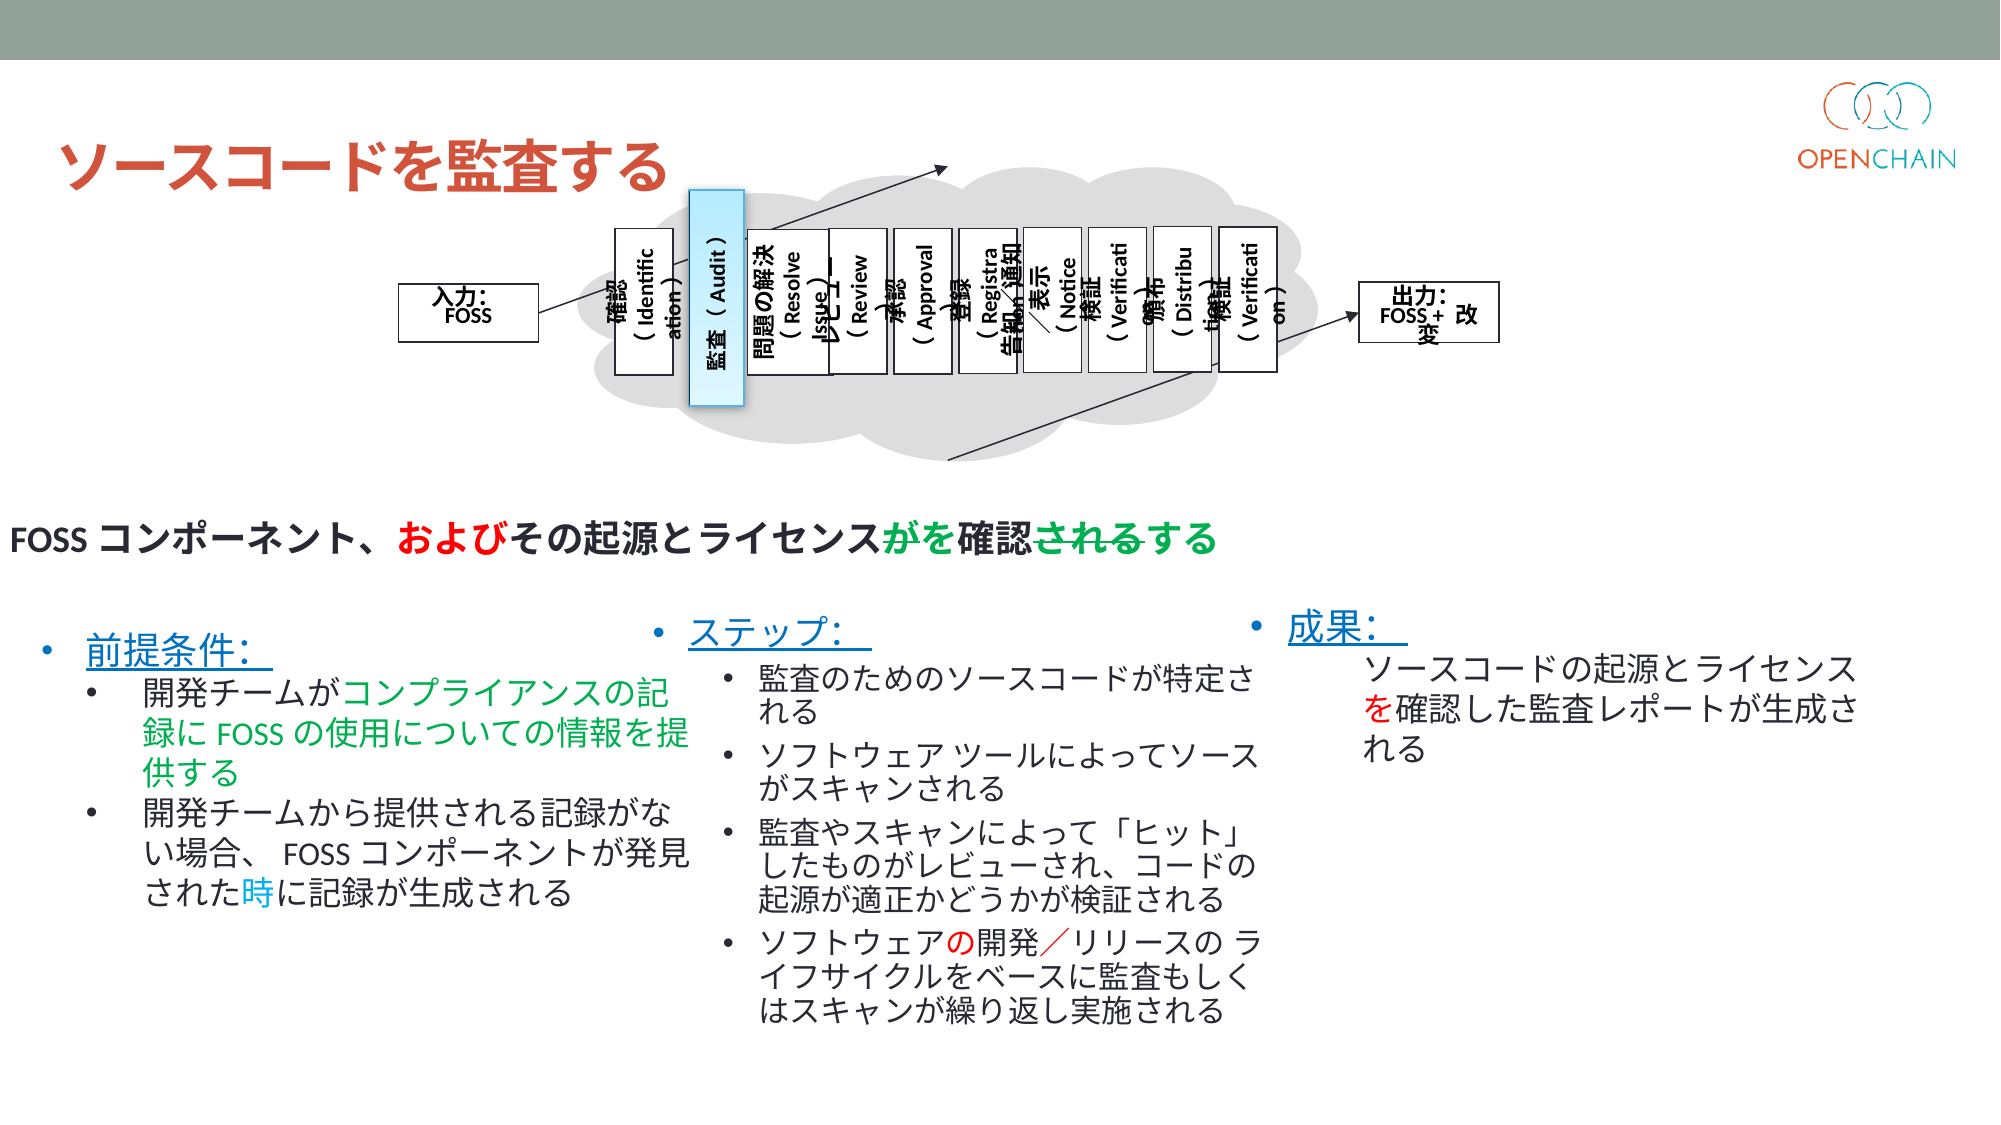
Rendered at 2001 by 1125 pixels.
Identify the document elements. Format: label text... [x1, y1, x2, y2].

text_box ステップ： 監査のためのソースコードが特定される ソフトウェア ツールによってソースがスキャンされる 監査やスキャンによって「ヒット」したものがレビューされ、コードの起源が適正かどうかが検証される ソフトウェアの開発／リリースの ライフサイクルをベースに監査もしくはスキャンが繰り返し実施される [637, 607, 1300, 1038]
text_box [1212, 247, 1219, 364]
text_box [1278, 331, 1312, 358]
text_box ソースコードを監査する [40, 84, 1841, 247]
text_box FOSSコンポーネント、およびその起源とライセンスがを確認されるする [0, 507, 1236, 567]
text_box 検証（Verification） [1219, 247, 1278, 373]
text_box 前提条件： 開発チームがコンプライアンスの記録にFOSSの使用についての情報を提供する 開発チームから提供される記録がない場合、FOSSコンポーネントが発見された時に記録が生成される [0, 575, 733, 1065]
text_box 承認（Approval） [894, 247, 953, 374]
text_box 告知／通知／表示（Notice） [1023, 247, 1082, 373]
text_box 登録（Registration） [958, 247, 1017, 374]
text_box 確認（Identification） [615, 247, 673, 376]
text_box 問題の解決（Resolve Issue） [747, 247, 834, 376]
text_box 頒布（Distribution） [1153, 247, 1212, 372]
picture [1798, 82, 1955, 169]
text_box 入力： FOSS [398, 284, 539, 342]
text_box [1278, 247, 1318, 340]
text_box レビュー（Review） [828, 247, 887, 374]
text_box 成果： ソースコードの起源とライセンスを確認した監査レポートが生成される [1234, 600, 1898, 978]
text_box [577, 247, 1188, 462]
text_box 出力： FOSS + 改変 [1358, 281, 1500, 343]
text_box [1070, 365, 1219, 425]
text_box 監査（Audit） [688, 247, 745, 407]
text_box 検証（Verification） [1088, 247, 1147, 373]
